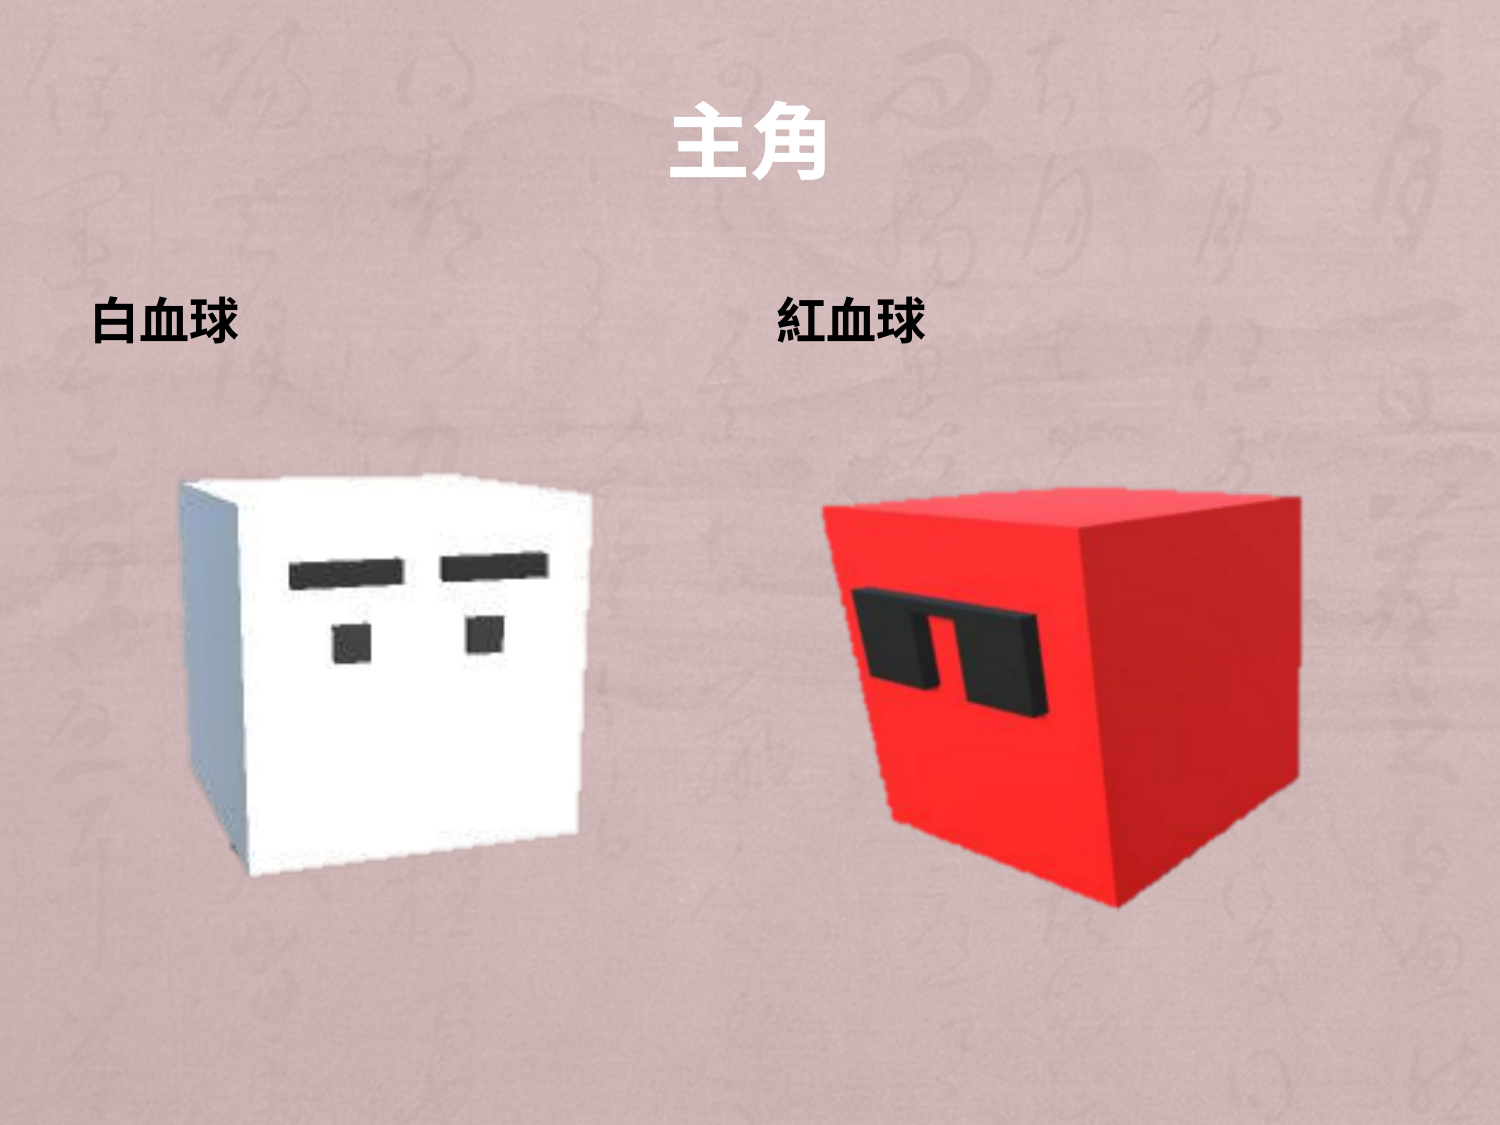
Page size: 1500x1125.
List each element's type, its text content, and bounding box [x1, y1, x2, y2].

list 紅血球 [761, 251, 1425, 357]
picture [797, 455, 1319, 913]
title 主角 [75, 45, 1425, 233]
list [123, 443, 622, 894]
list 白血球 [75, 251, 738, 357]
